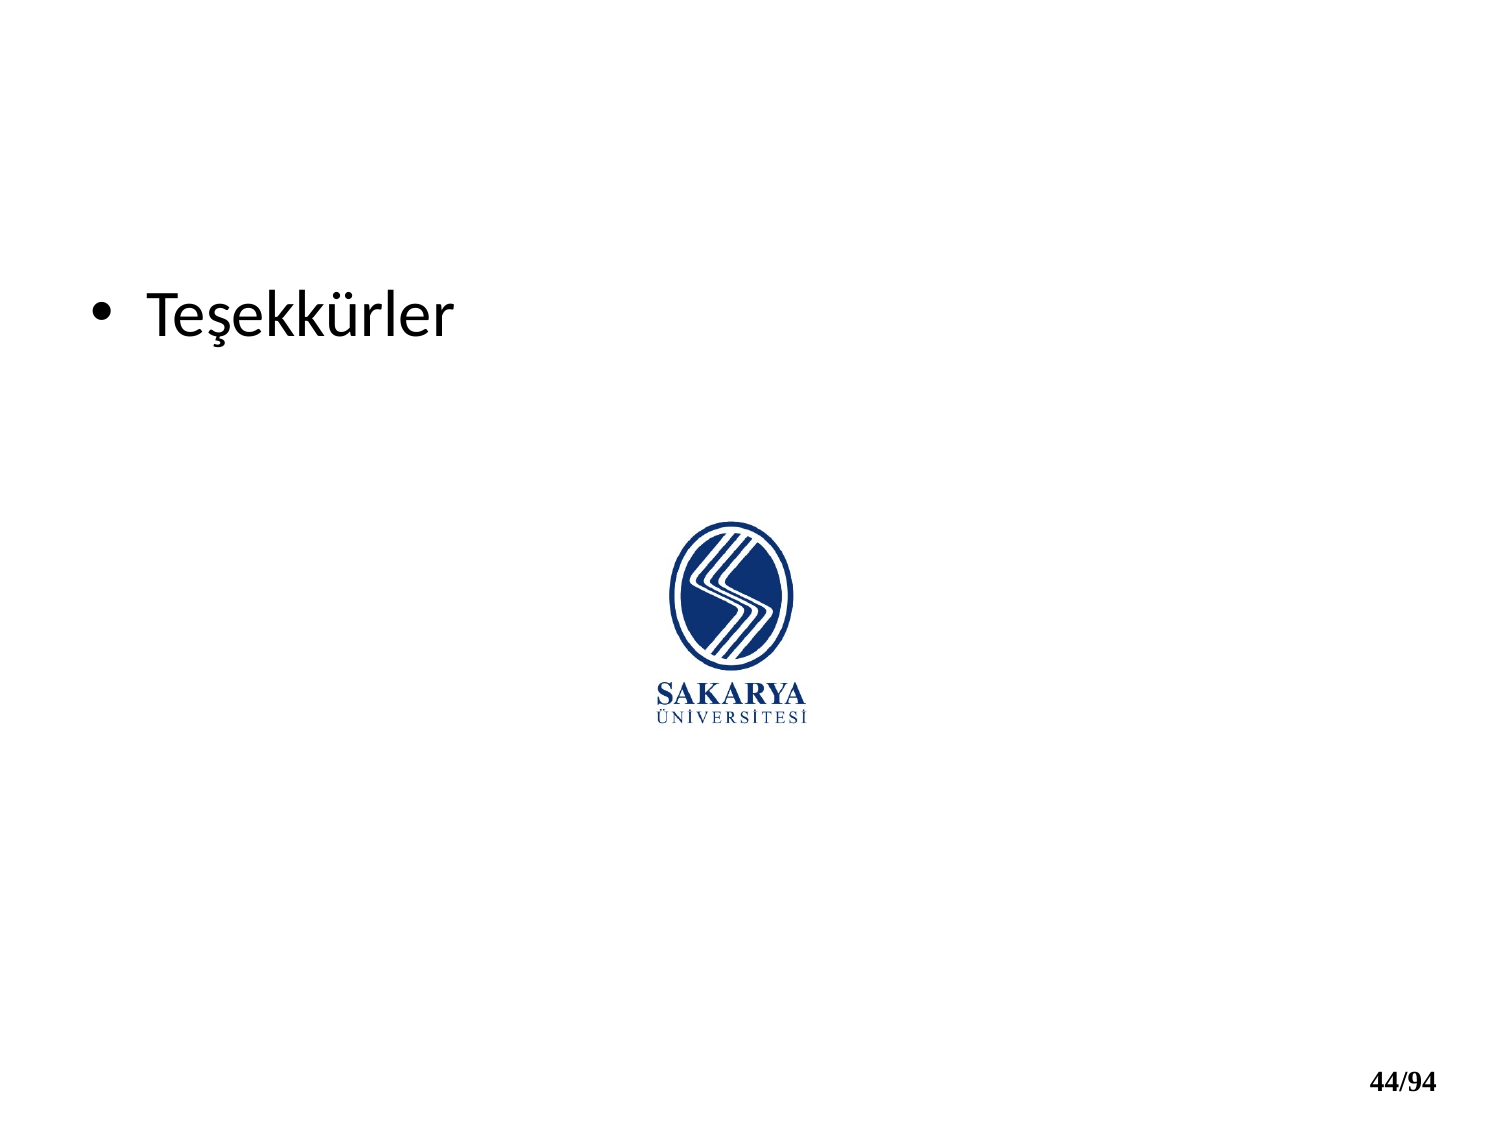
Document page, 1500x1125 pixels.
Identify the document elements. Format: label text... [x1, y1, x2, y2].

picture [631, 503, 839, 749]
list Teşekkürler [75, 262, 1425, 1005]
